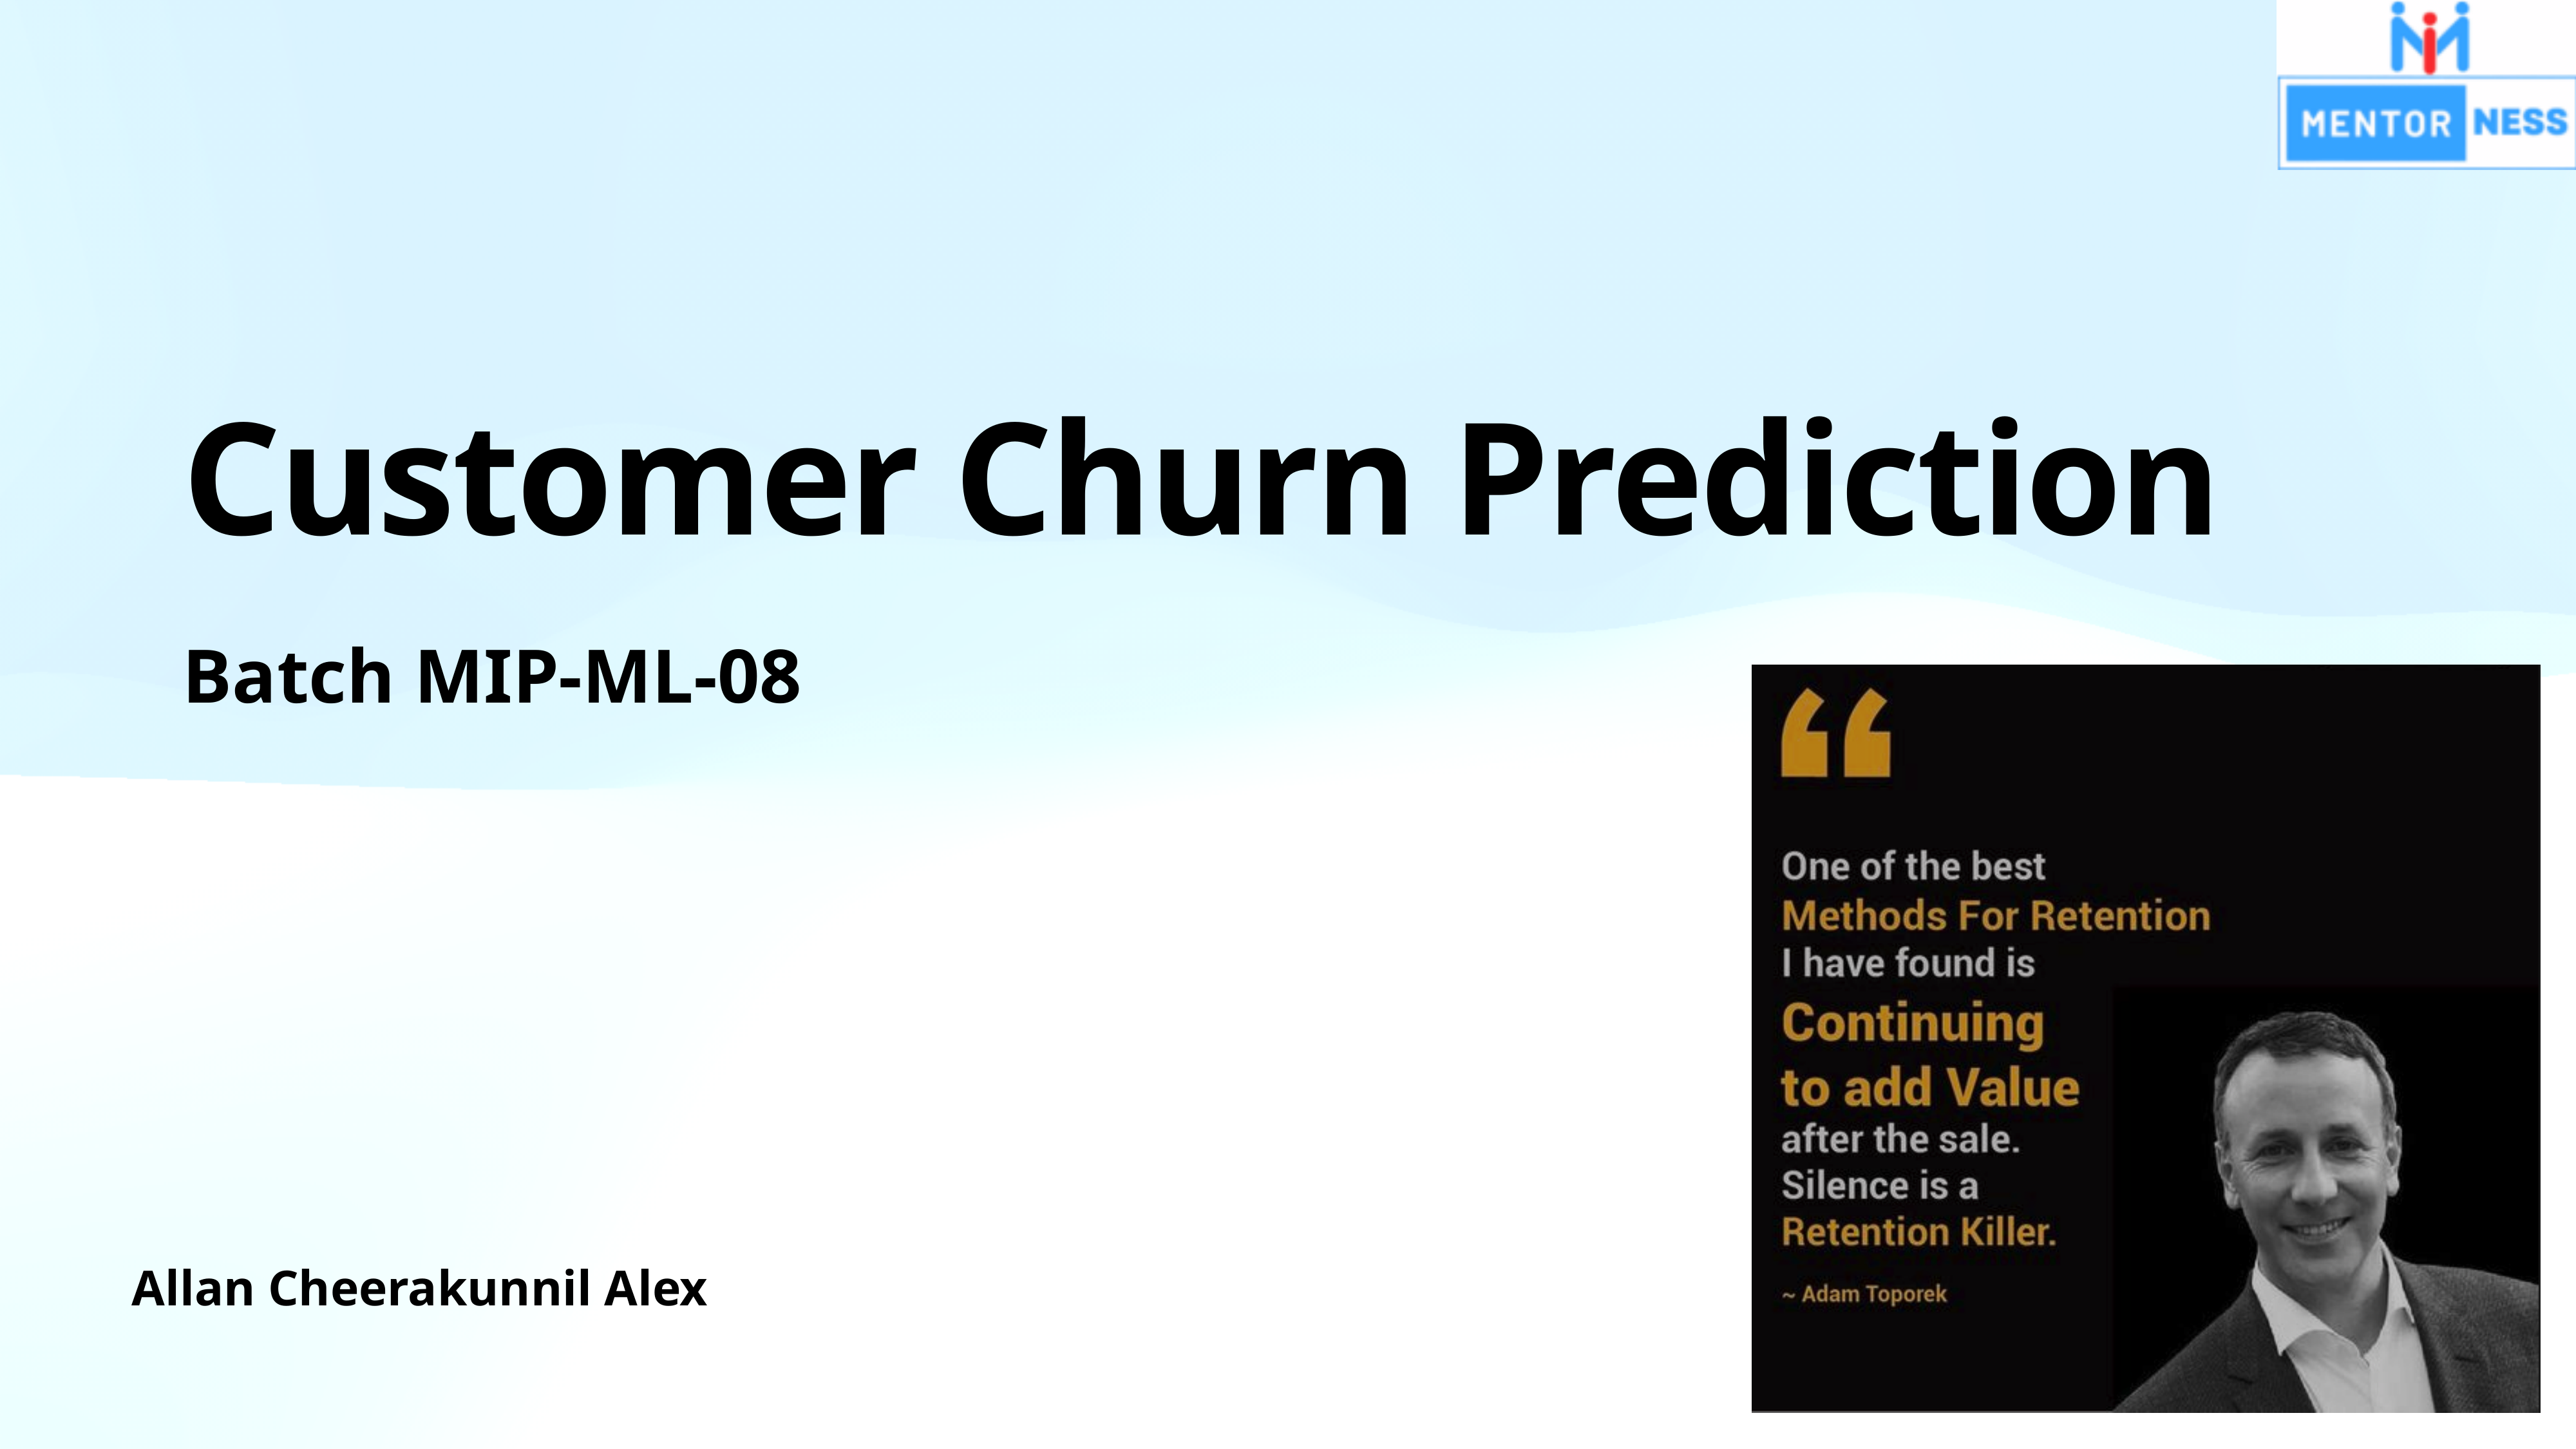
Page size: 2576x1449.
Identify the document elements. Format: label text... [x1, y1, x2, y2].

picture [0, 0, 2576, 1449]
subtitle Batch MIP-ML-08 [177, 623, 2499, 826]
title Customer Churn Prediction [177, 343, 2499, 571]
list Allan Cheerakunnil Alex [126, 1252, 1752, 1321]
